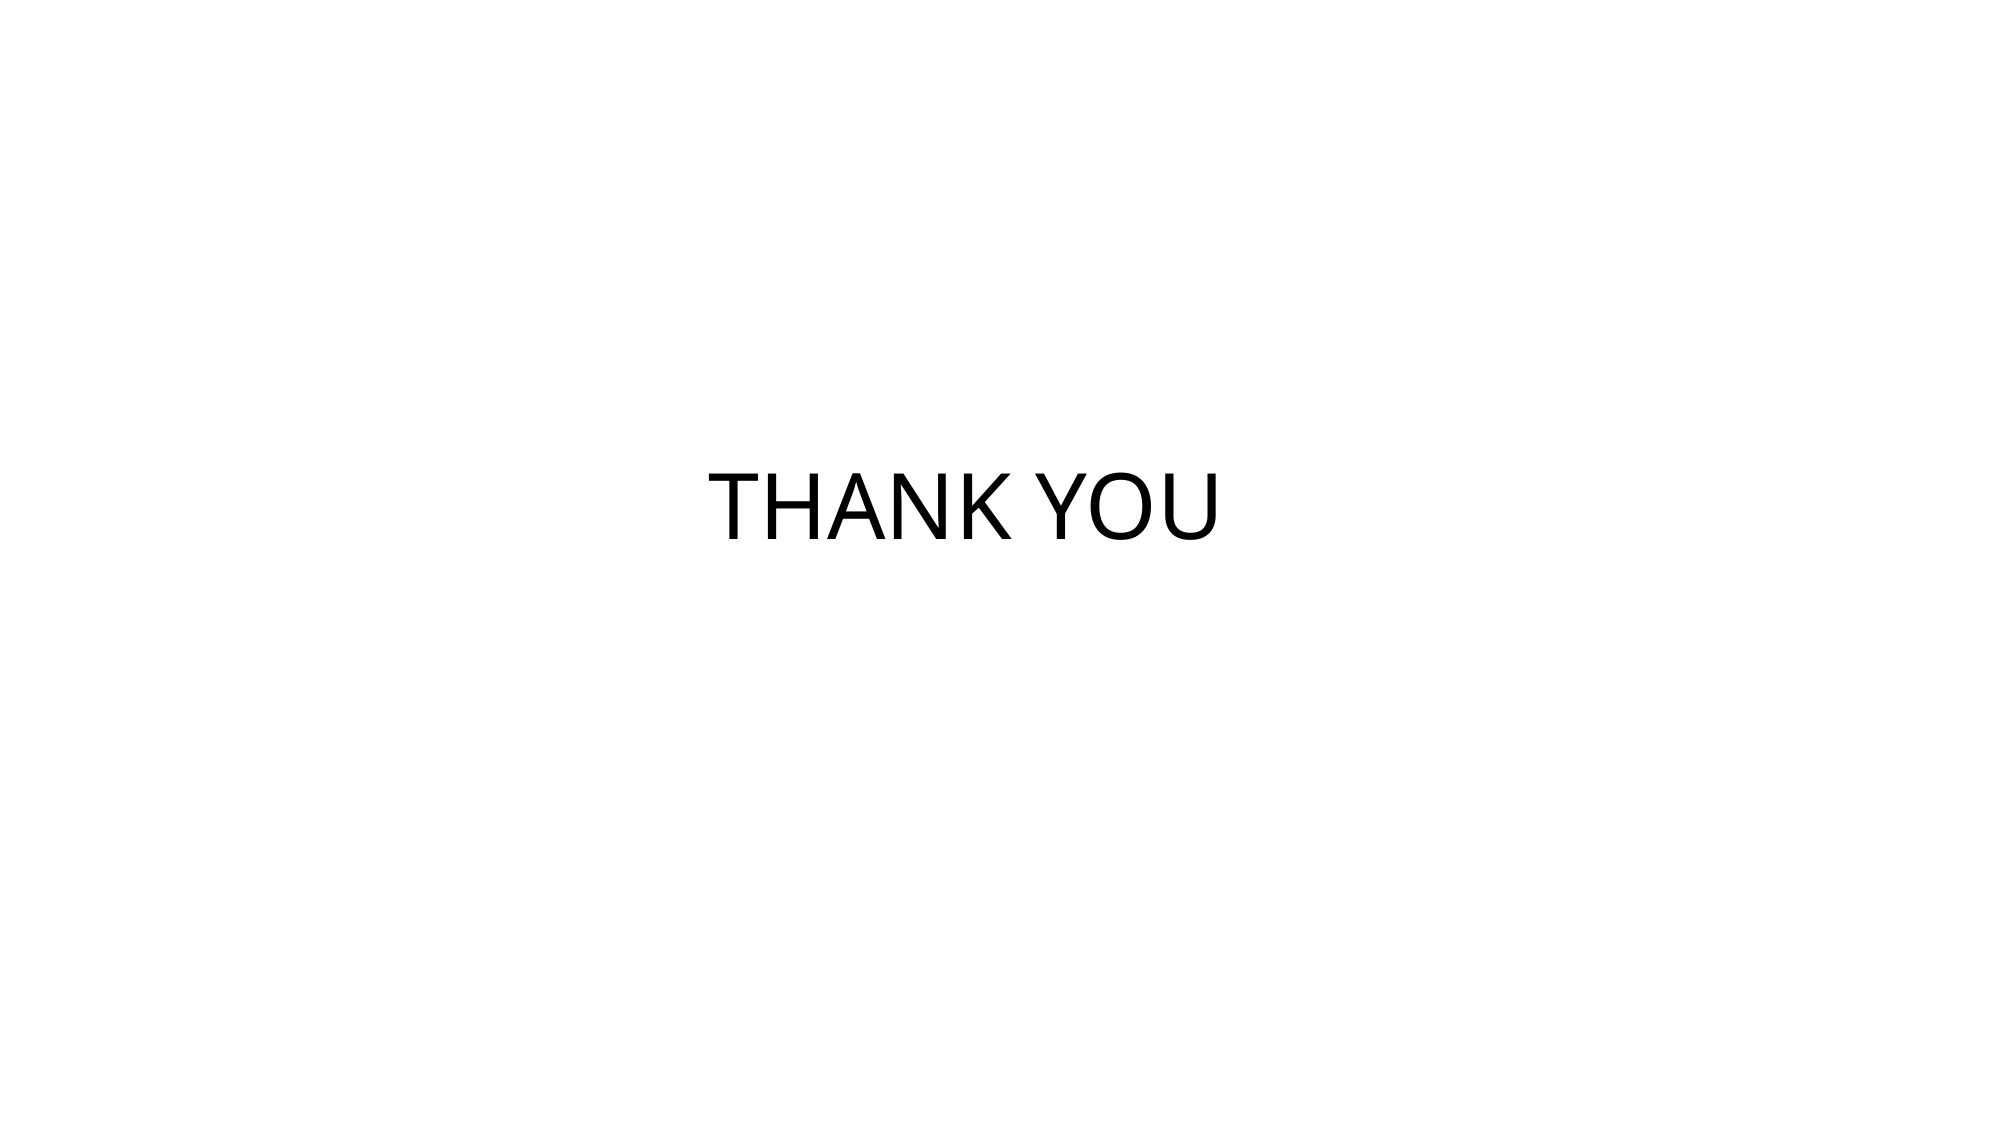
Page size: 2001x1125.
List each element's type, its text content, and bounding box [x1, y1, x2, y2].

title THANK YOU [104, 401, 1830, 619]
